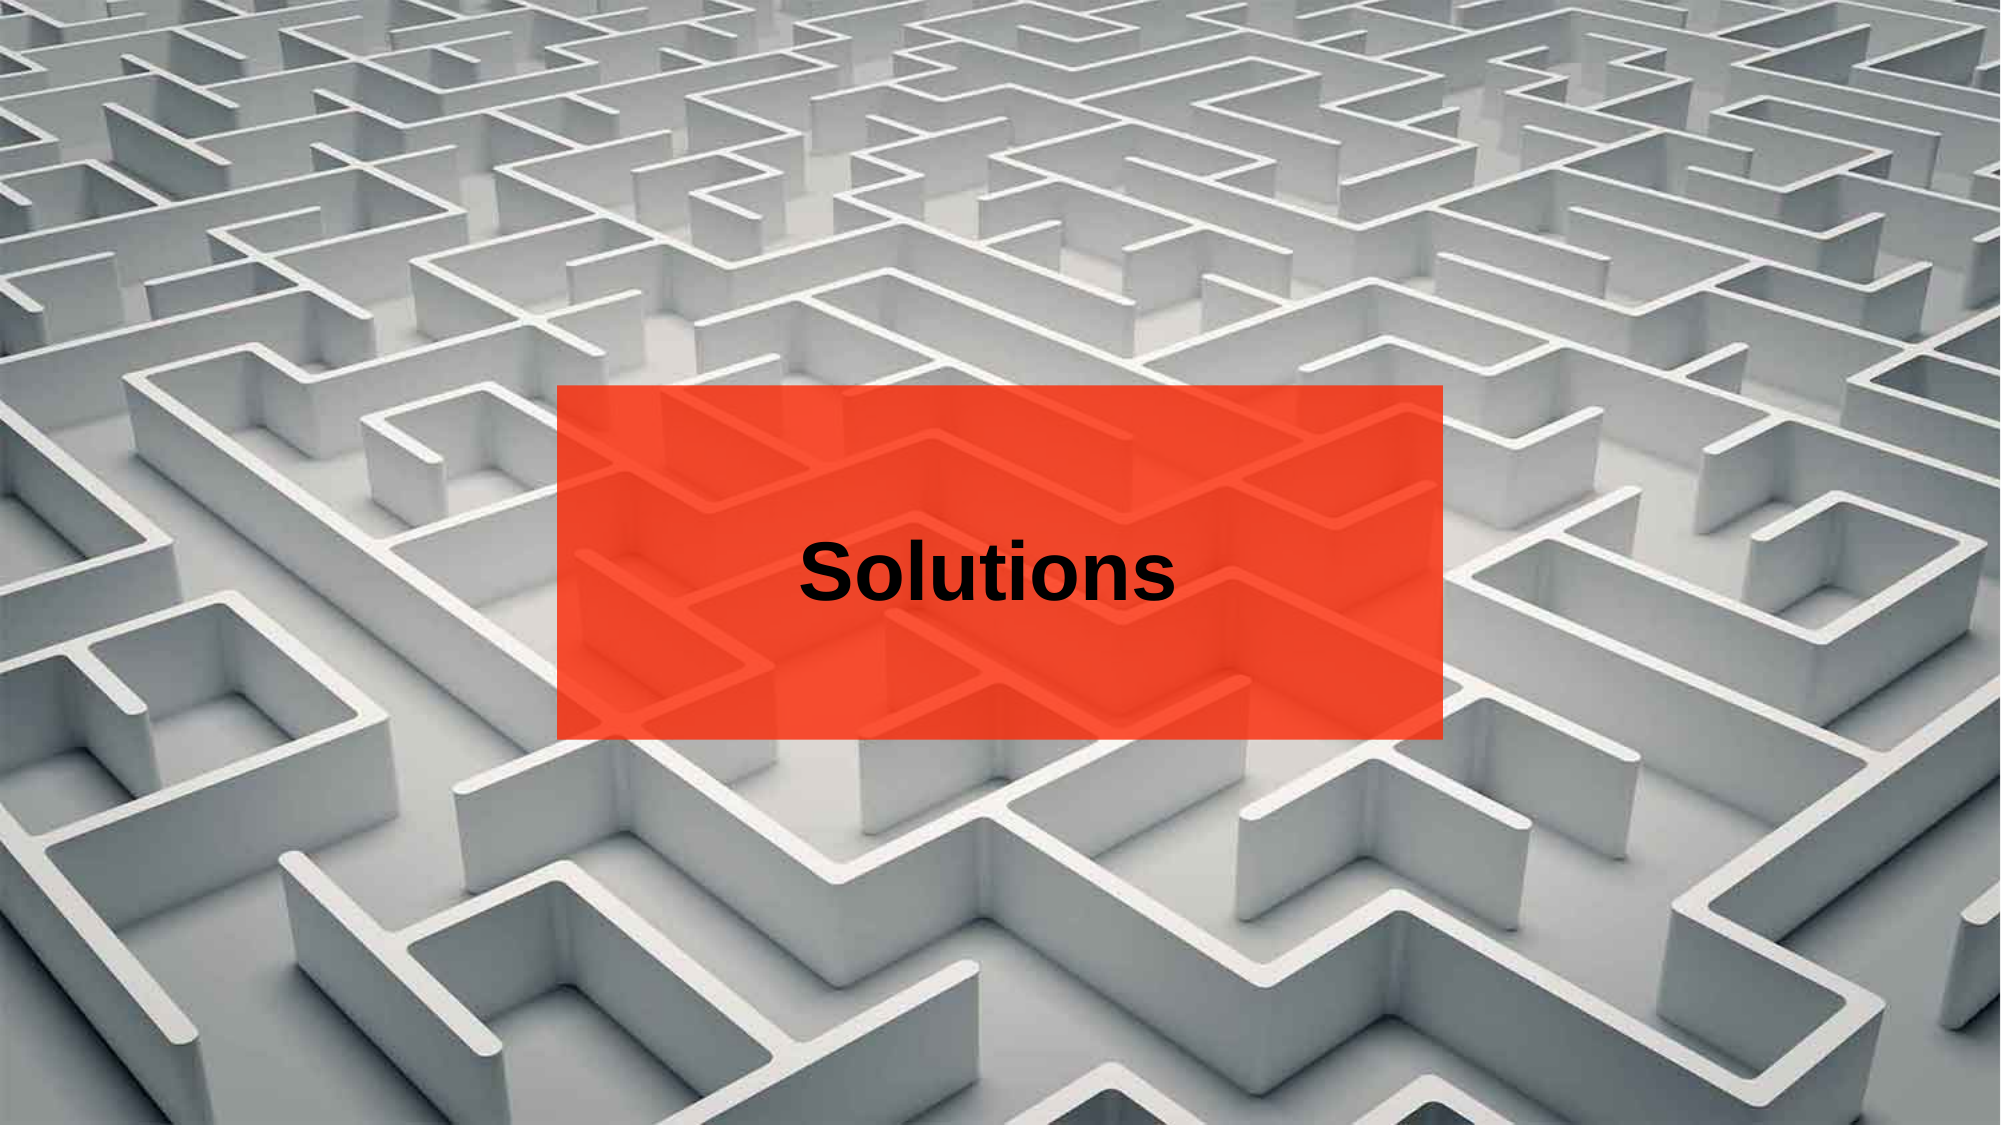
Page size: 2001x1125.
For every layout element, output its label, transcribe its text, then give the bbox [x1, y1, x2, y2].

text_box [556, 384, 1444, 741]
picture [0, 0, 2001, 1125]
text_box Solutions [655, 446, 1345, 679]
